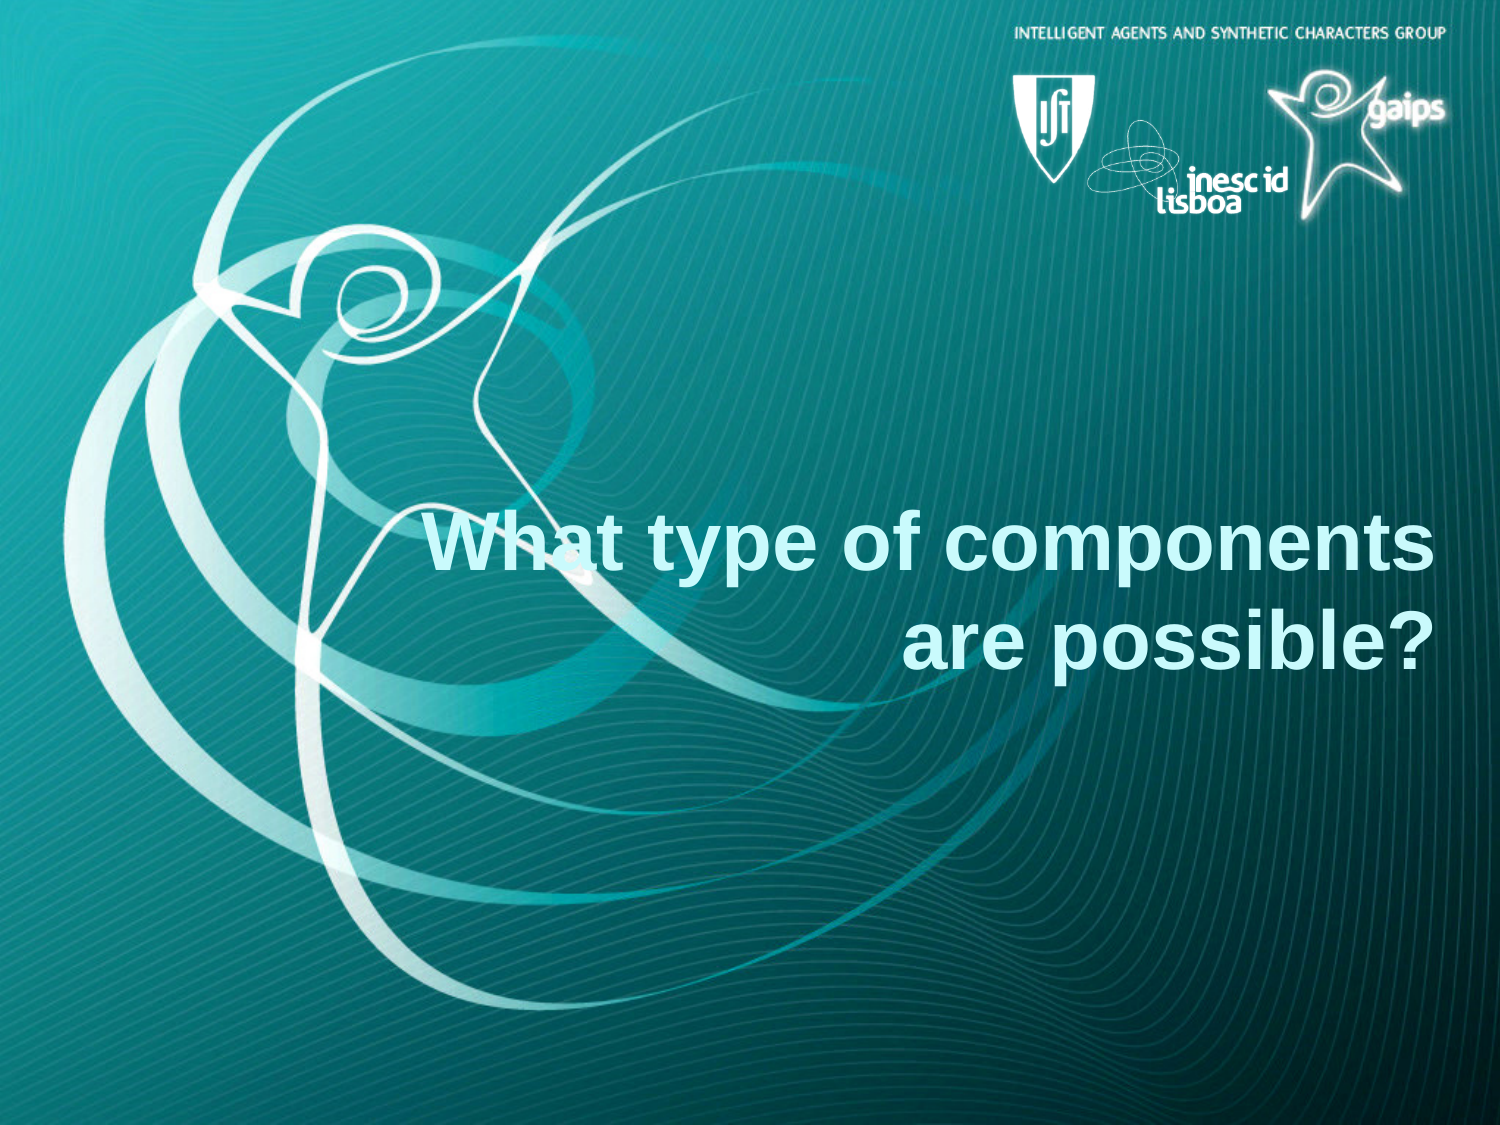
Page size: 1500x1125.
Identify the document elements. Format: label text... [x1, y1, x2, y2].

picture [0, 0, 1500, 1125]
title What type of components are possible? [351, 386, 1442, 687]
